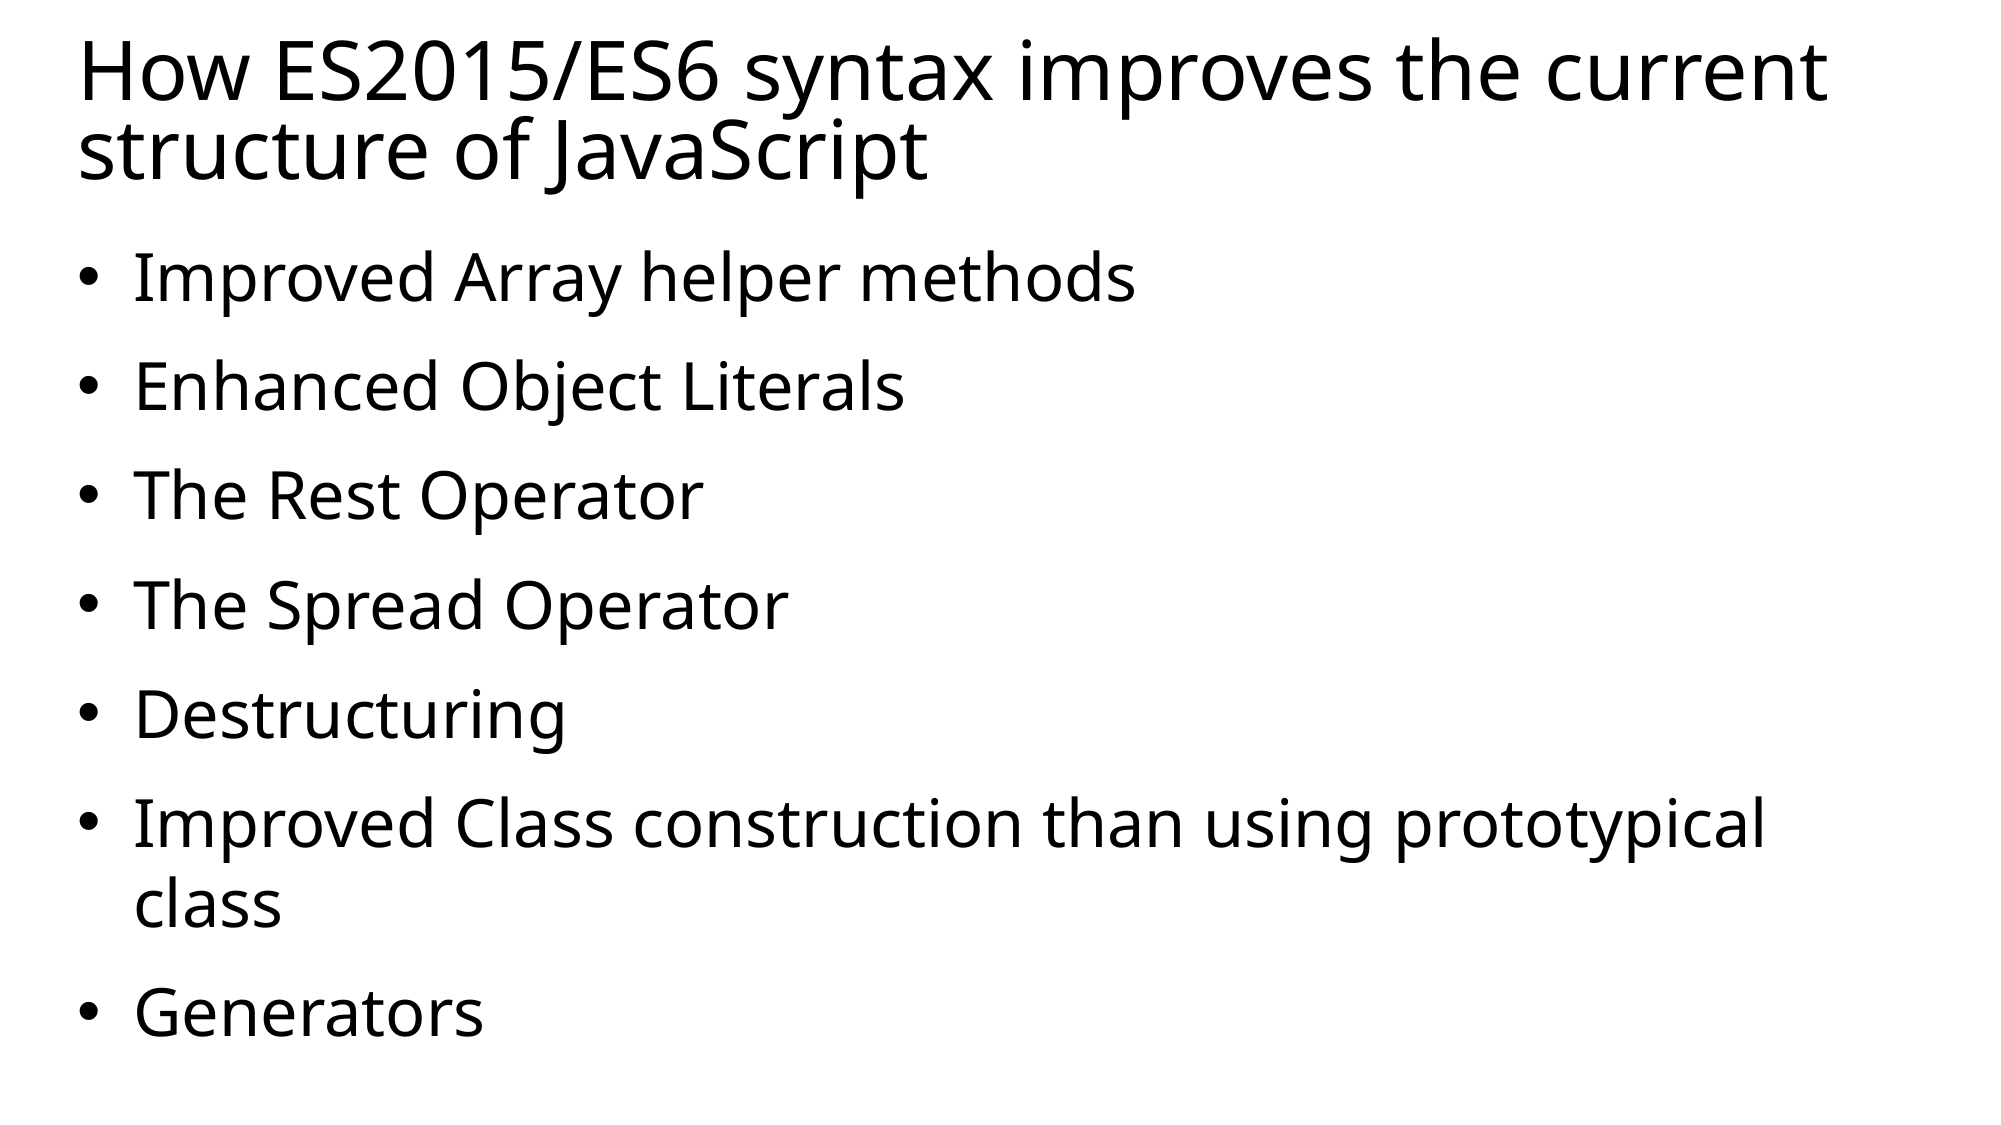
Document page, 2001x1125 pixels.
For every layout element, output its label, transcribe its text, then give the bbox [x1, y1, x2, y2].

list Improved Array helper methods Enhanced Object Literals The Rest Operator The Spread Operator Destructuring Improved Class construction than using prototypical class Generators [62, 227, 1953, 1096]
title How ES2015/ES6 syntax improves the current structure of JavaScript [62, 29, 1953, 205]
